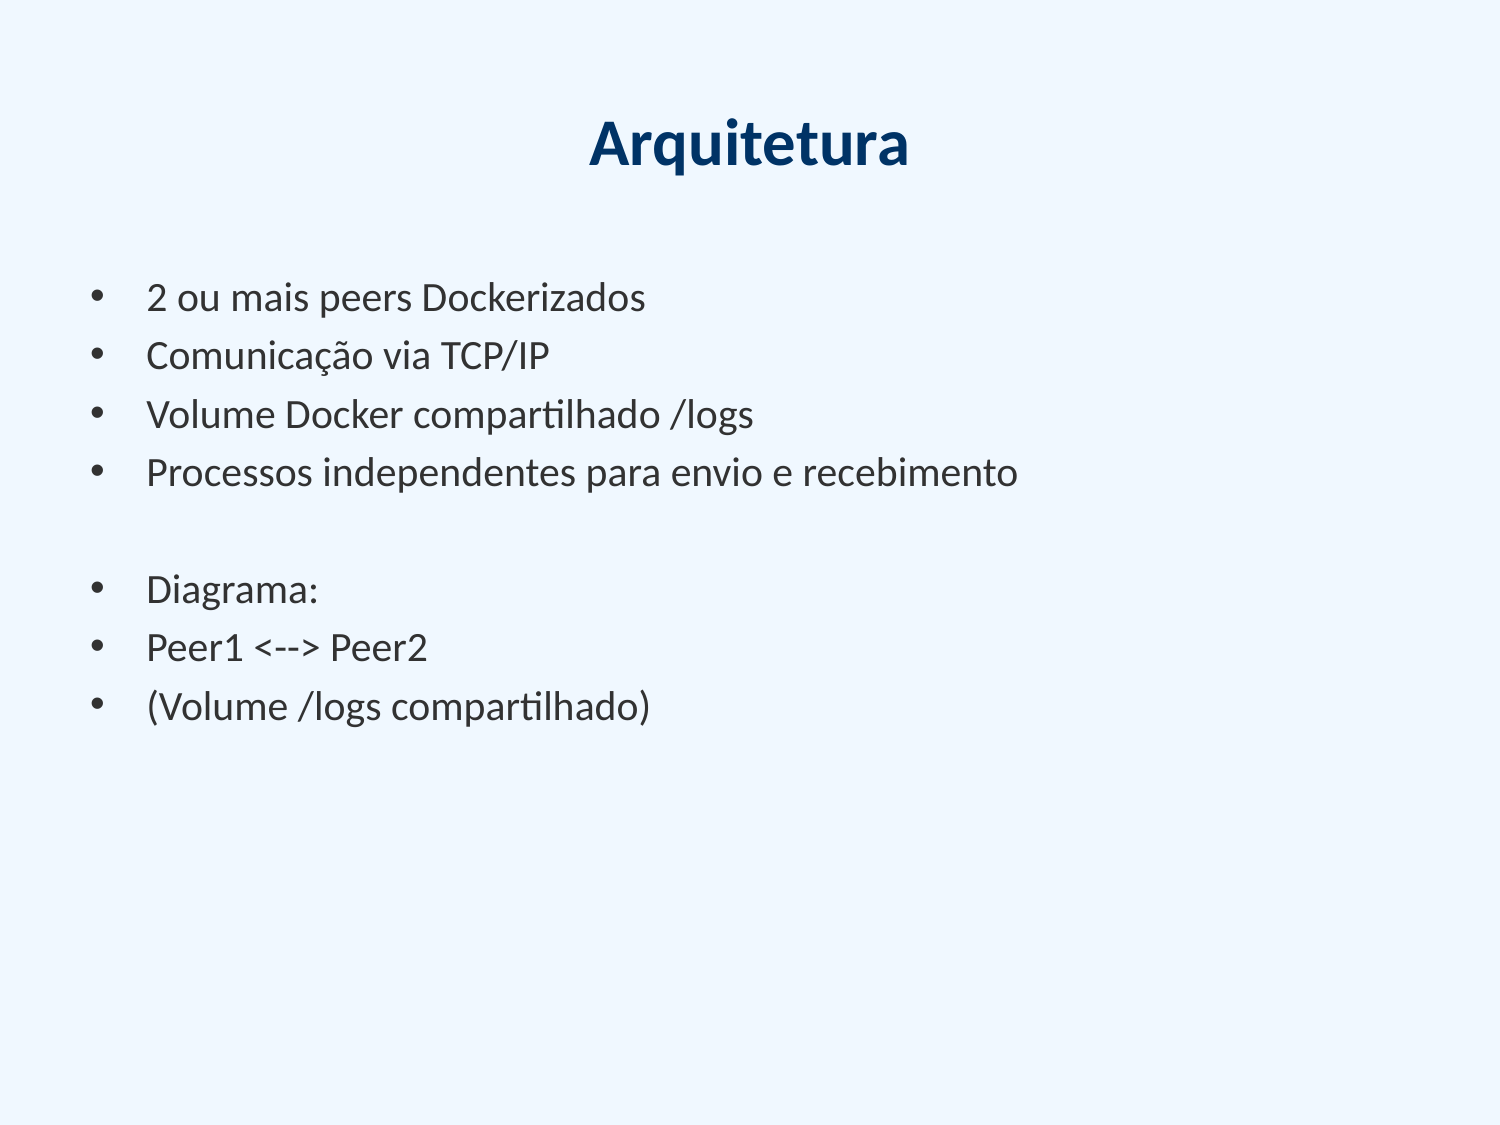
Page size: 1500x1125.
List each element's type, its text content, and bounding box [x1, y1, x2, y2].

title Arquitetura [75, 45, 1425, 233]
list 2 ou mais peers Dockerizados Comunicação via TCP/IP Volume Docker compartilhado /logs Processos independentes para envio e recebimento Diagrama: Peer1 <--> Peer2 (Volume /logs compartilhado) [75, 262, 1425, 1005]
